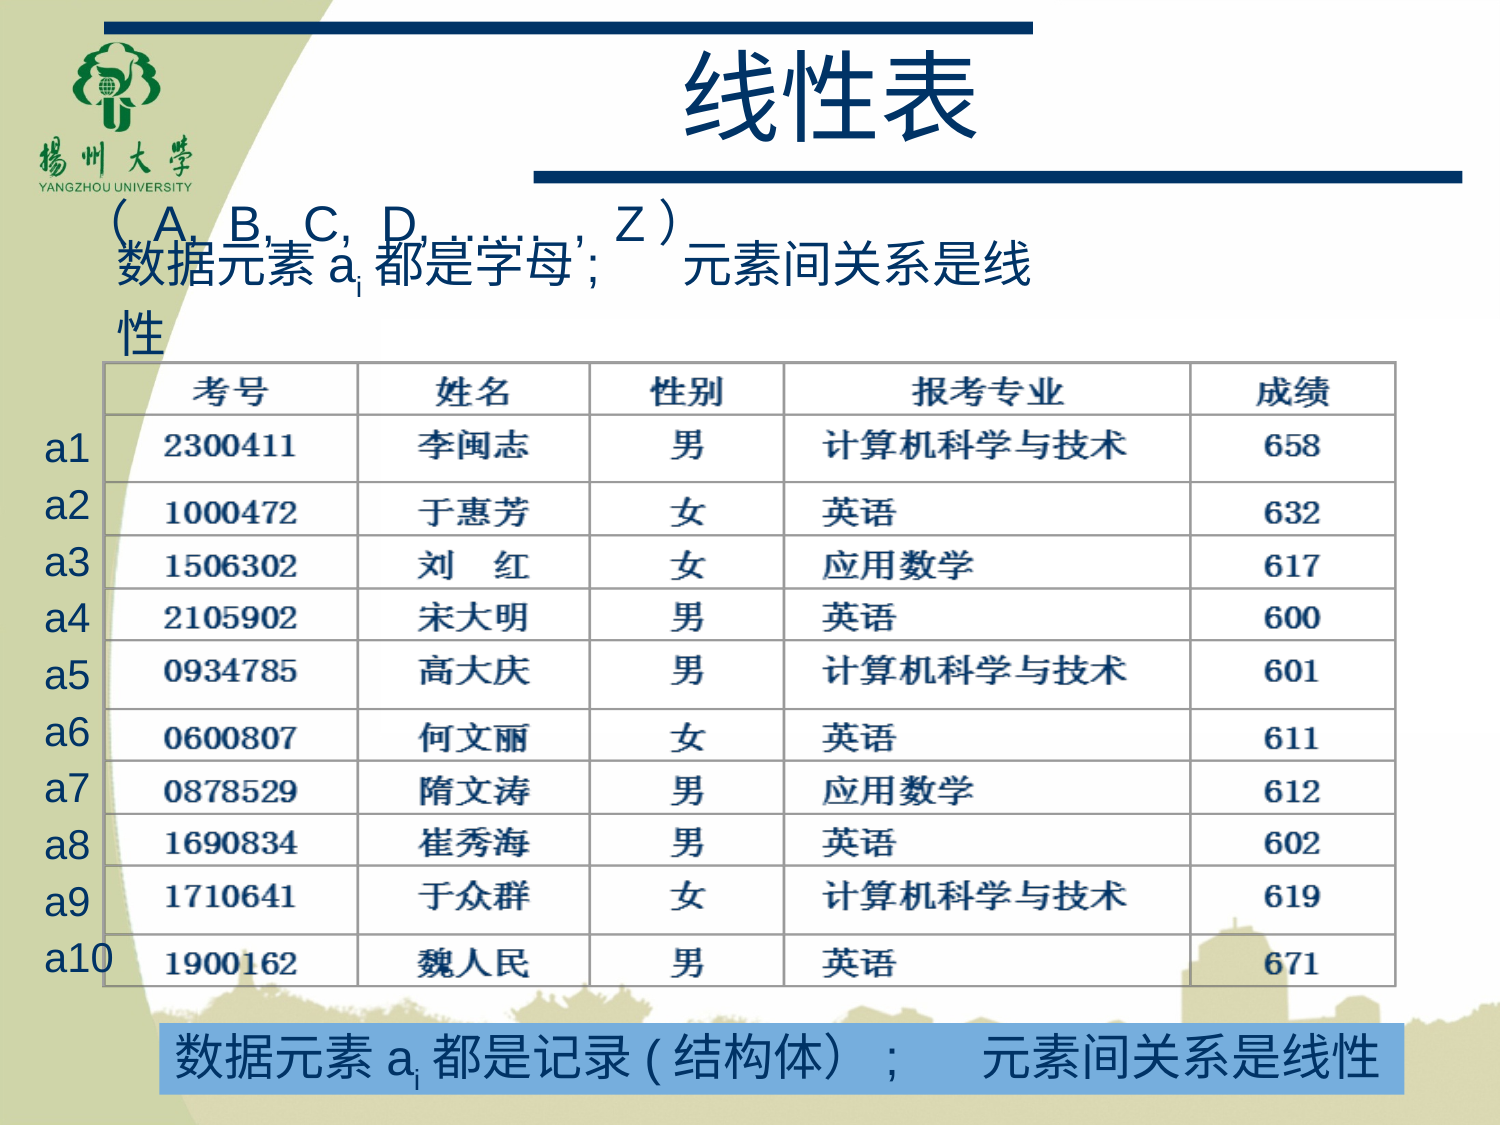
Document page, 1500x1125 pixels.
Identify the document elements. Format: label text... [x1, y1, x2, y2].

text_box a1 a2 a3 a4 a5 a6 a7 a8 a9 a10 [29, 423, 96, 989]
list （ A, B, C, D, …… , Z） [64, 196, 869, 259]
picture [0, 0, 1500, 1125]
text_box 数据元素ai都是字母; 元素间关系是线性 [101, 224, 1075, 361]
text_box 数据元素ai都是记录(结构体）; 元素间关系是线性 [159, 1034, 1405, 1095]
title 线性表 [224, 28, 1436, 180]
